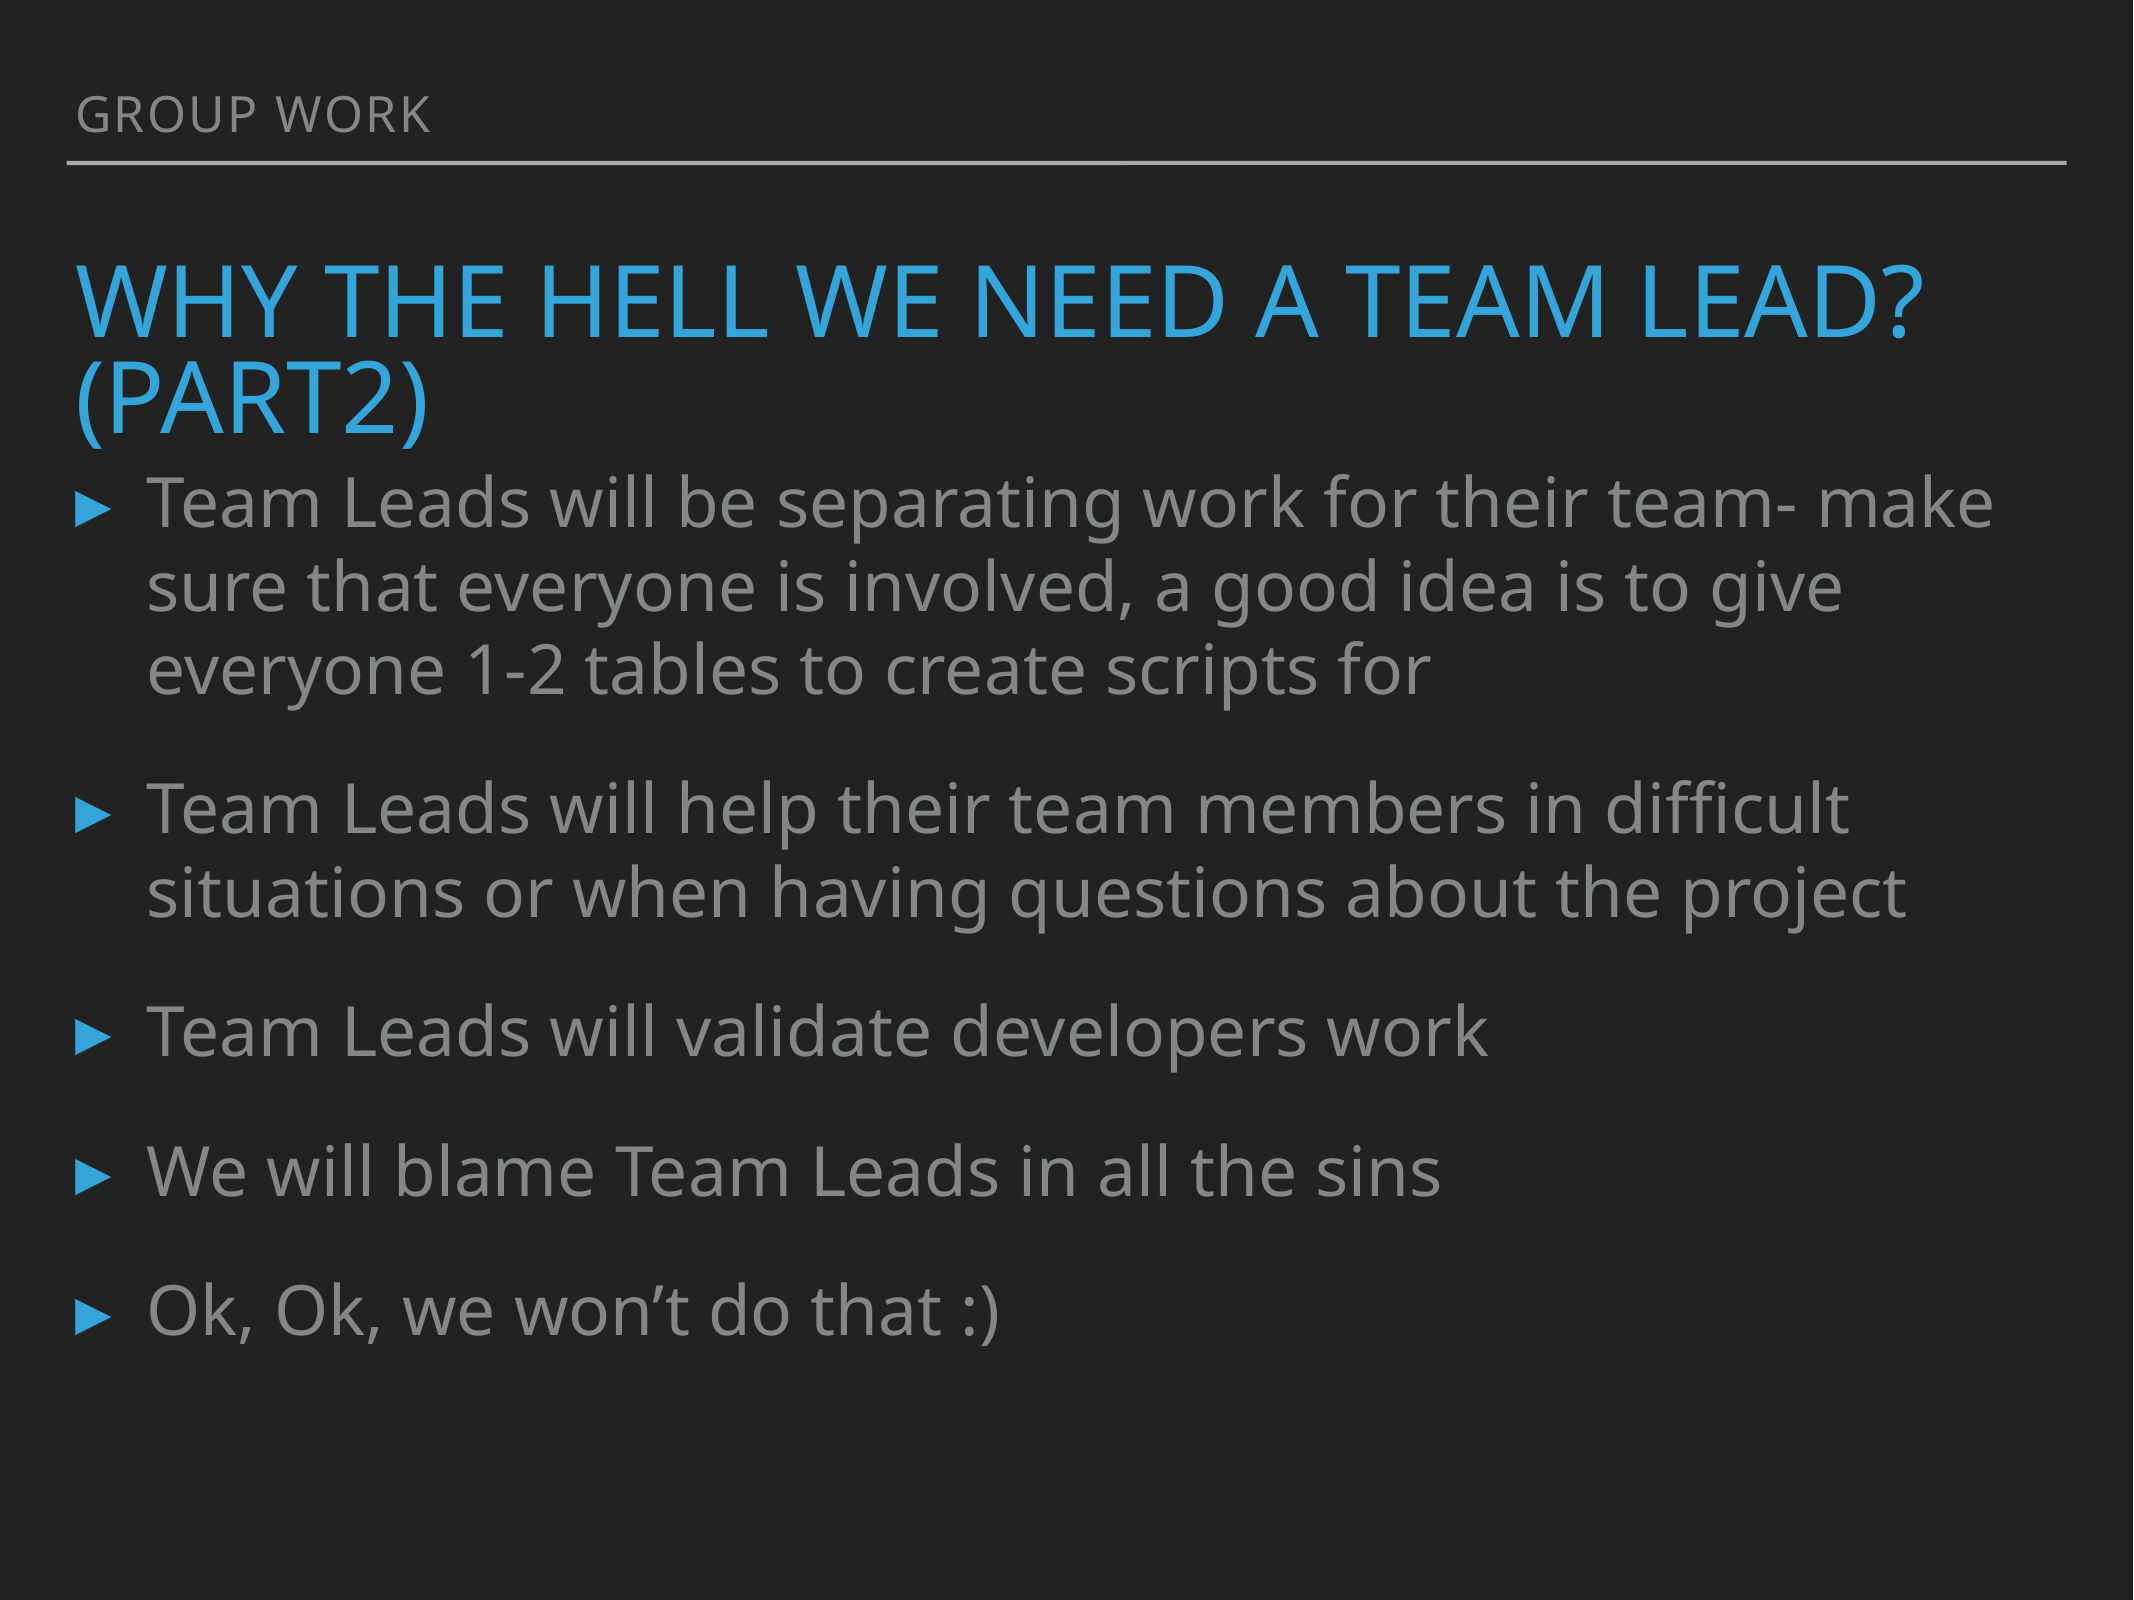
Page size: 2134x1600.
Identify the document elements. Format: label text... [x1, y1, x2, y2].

title Why The hell we need a team lead? (Part2) [66, 251, 2068, 372]
list Group work [66, 74, 1901, 151]
list Team Leads will be separating work for their team- make sure that everyone is involved, a good idea is to give everyone 1-2 tables to create scripts for Team Leads will help their team members in difficult situations or when having questions about the project Team Leads will validate developers work We will blame Team Leads in all the sins Ok, Ok, we won’t do that :) [66, 449, 2068, 1453]
